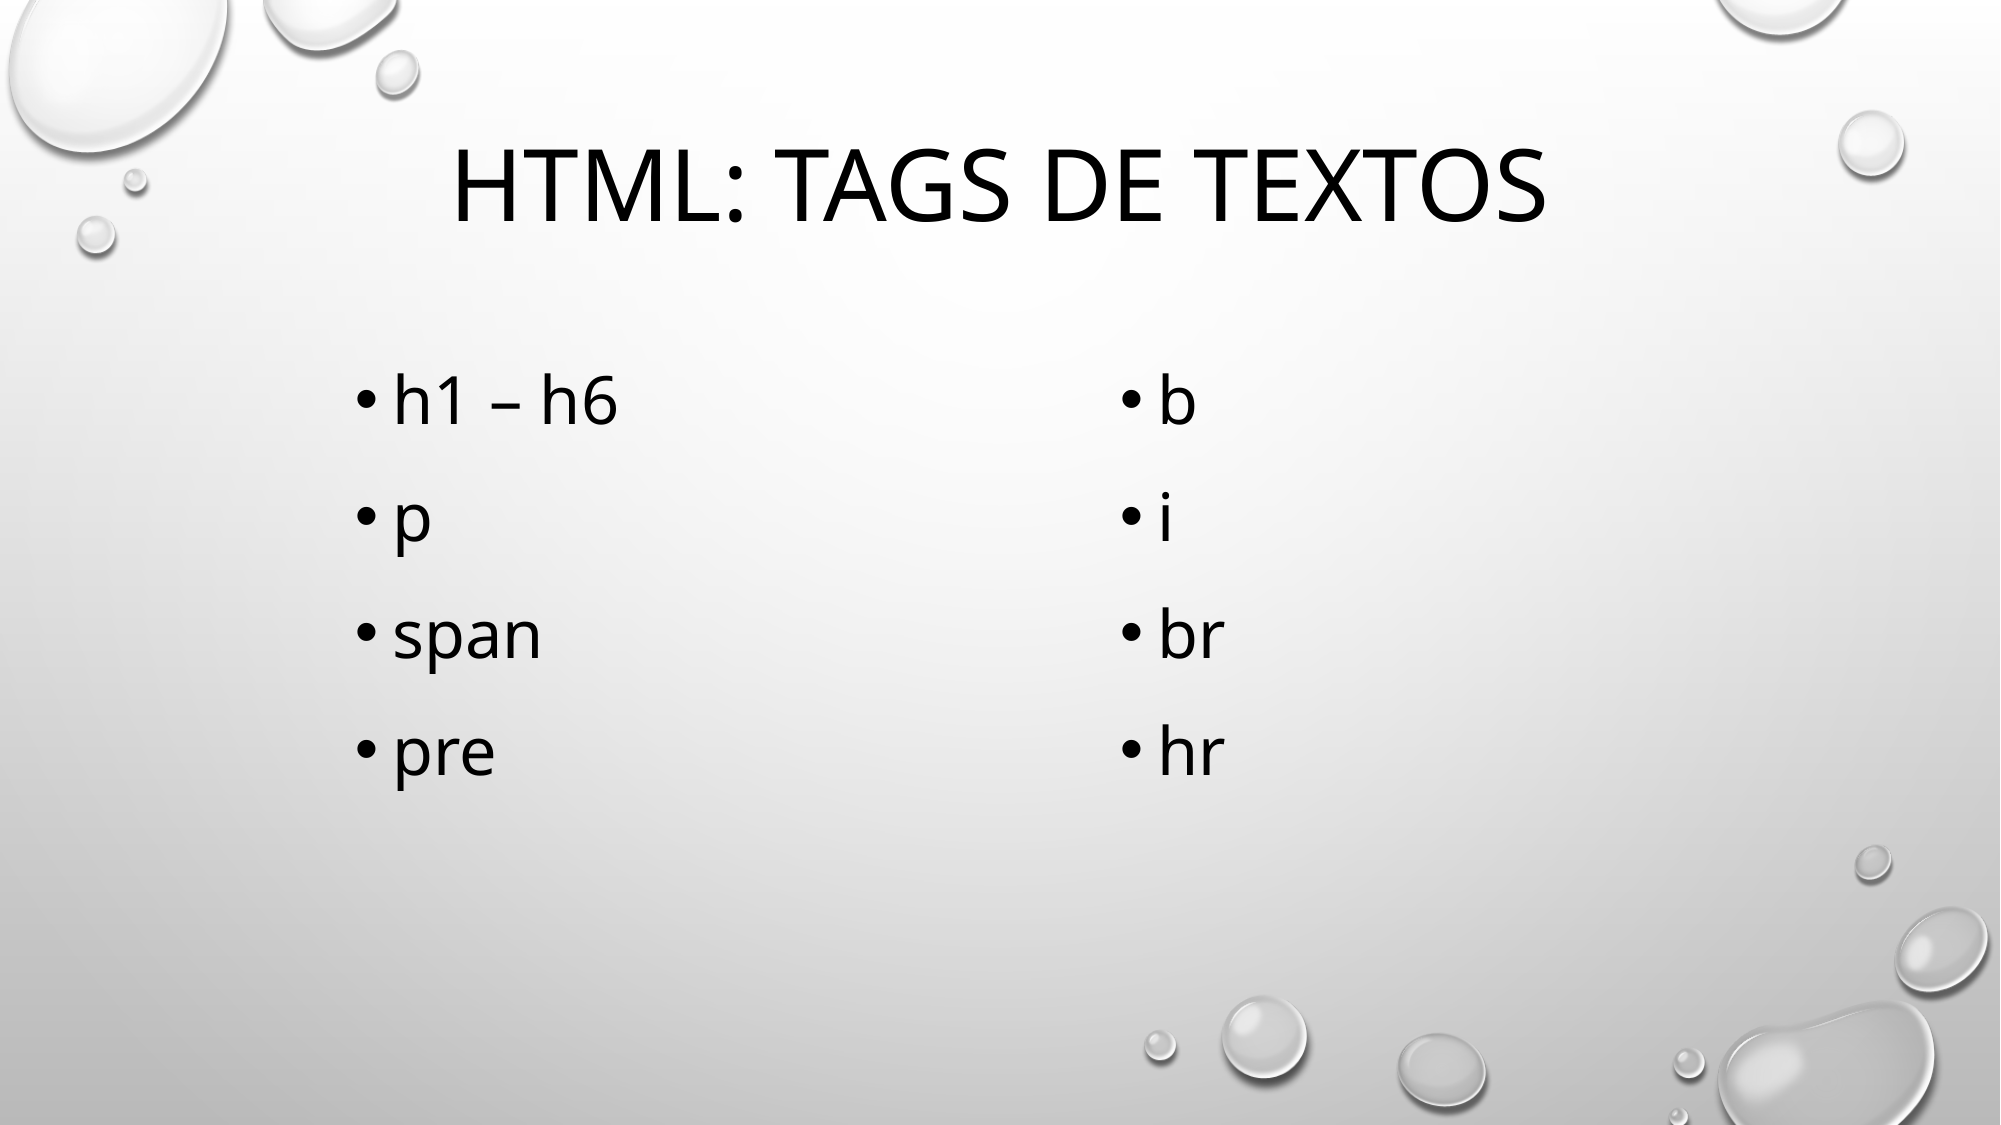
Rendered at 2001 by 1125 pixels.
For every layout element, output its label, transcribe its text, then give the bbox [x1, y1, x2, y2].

text_box b i br hr [1104, 334, 1602, 1024]
title Html: Tags de textos [149, 101, 1851, 277]
list h1 – h6 p span pre [339, 334, 837, 1024]
picture [0, 0, 2000, 1125]
